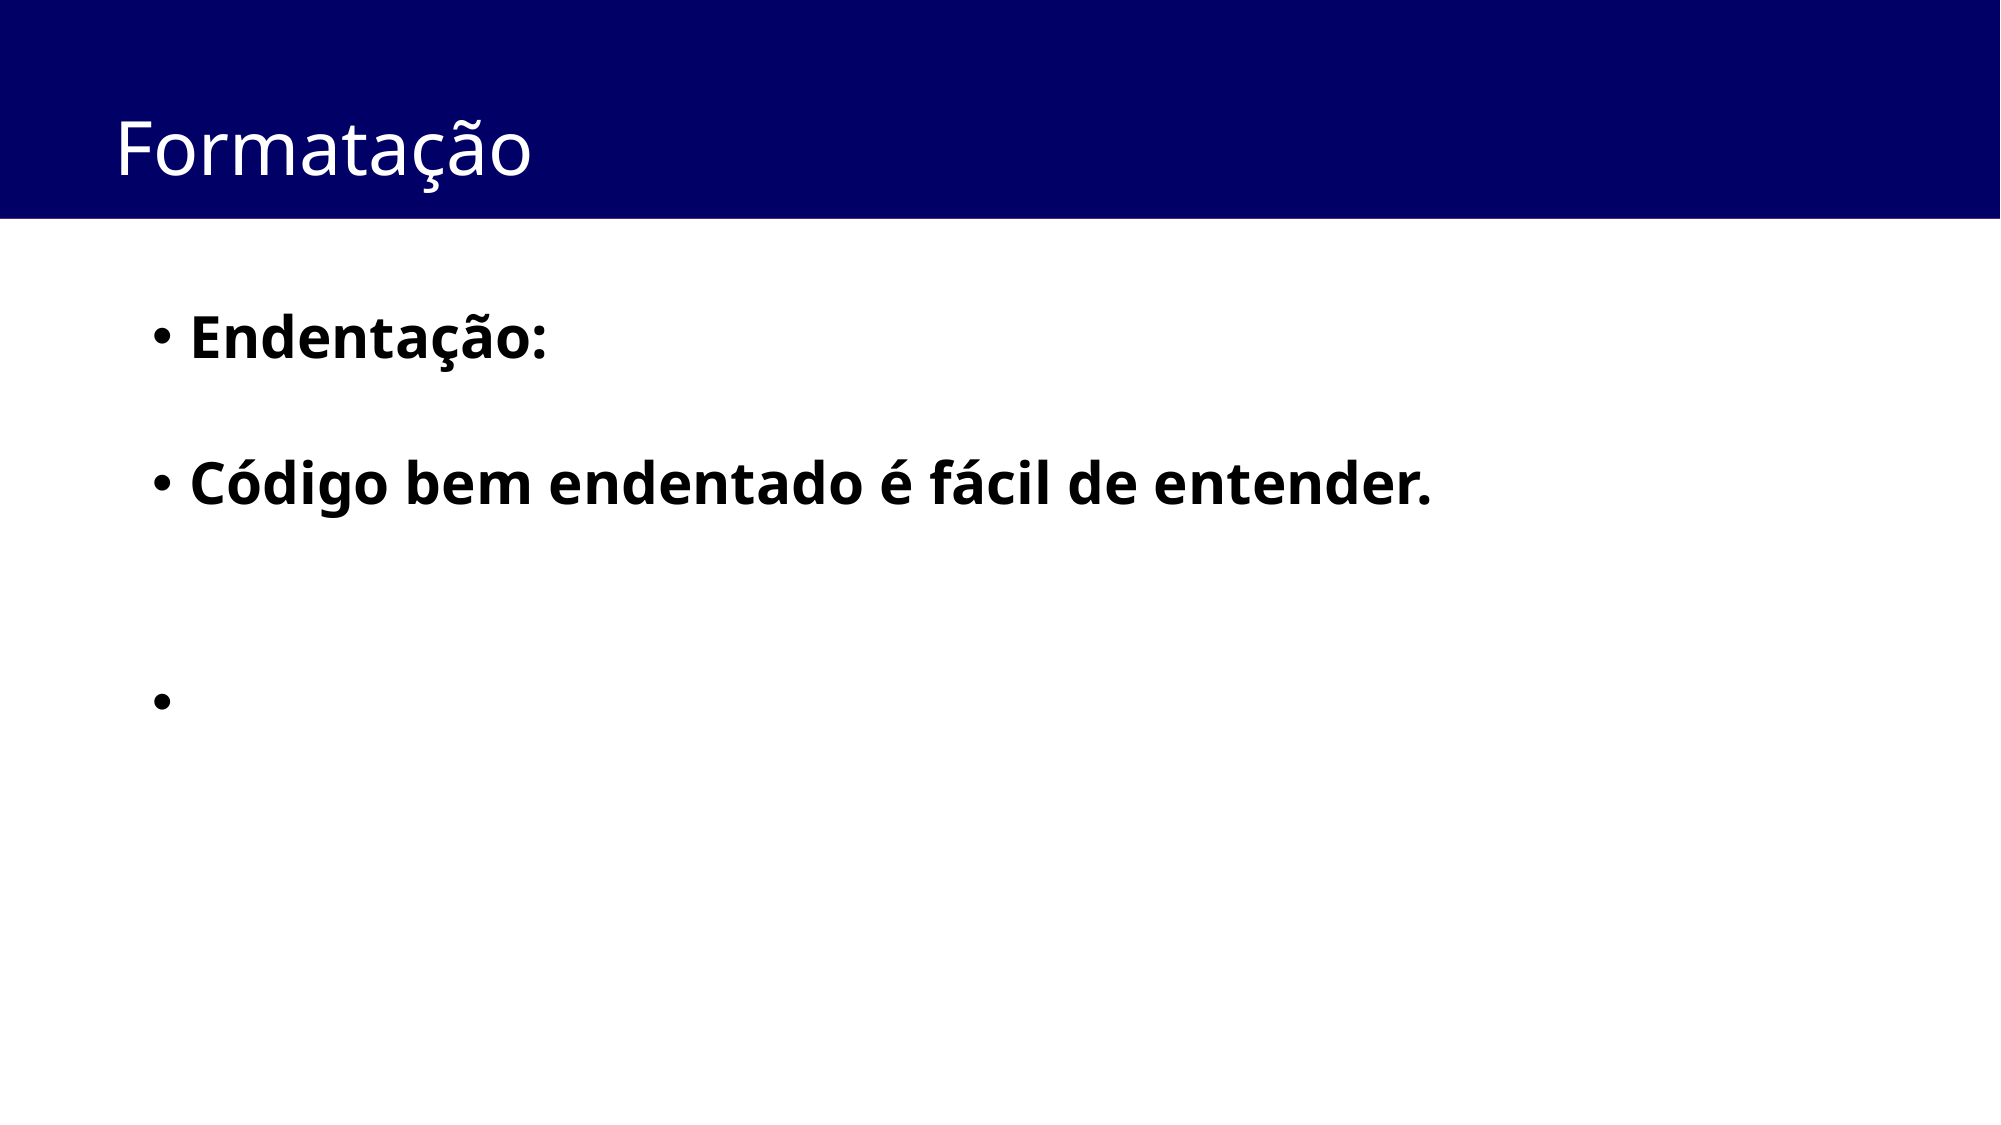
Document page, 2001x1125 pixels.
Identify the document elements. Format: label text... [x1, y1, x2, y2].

title Formatação [99, 0, 1863, 199]
list Endentação: Código bem endentado é fácil de entender. [137, 299, 1863, 1014]
